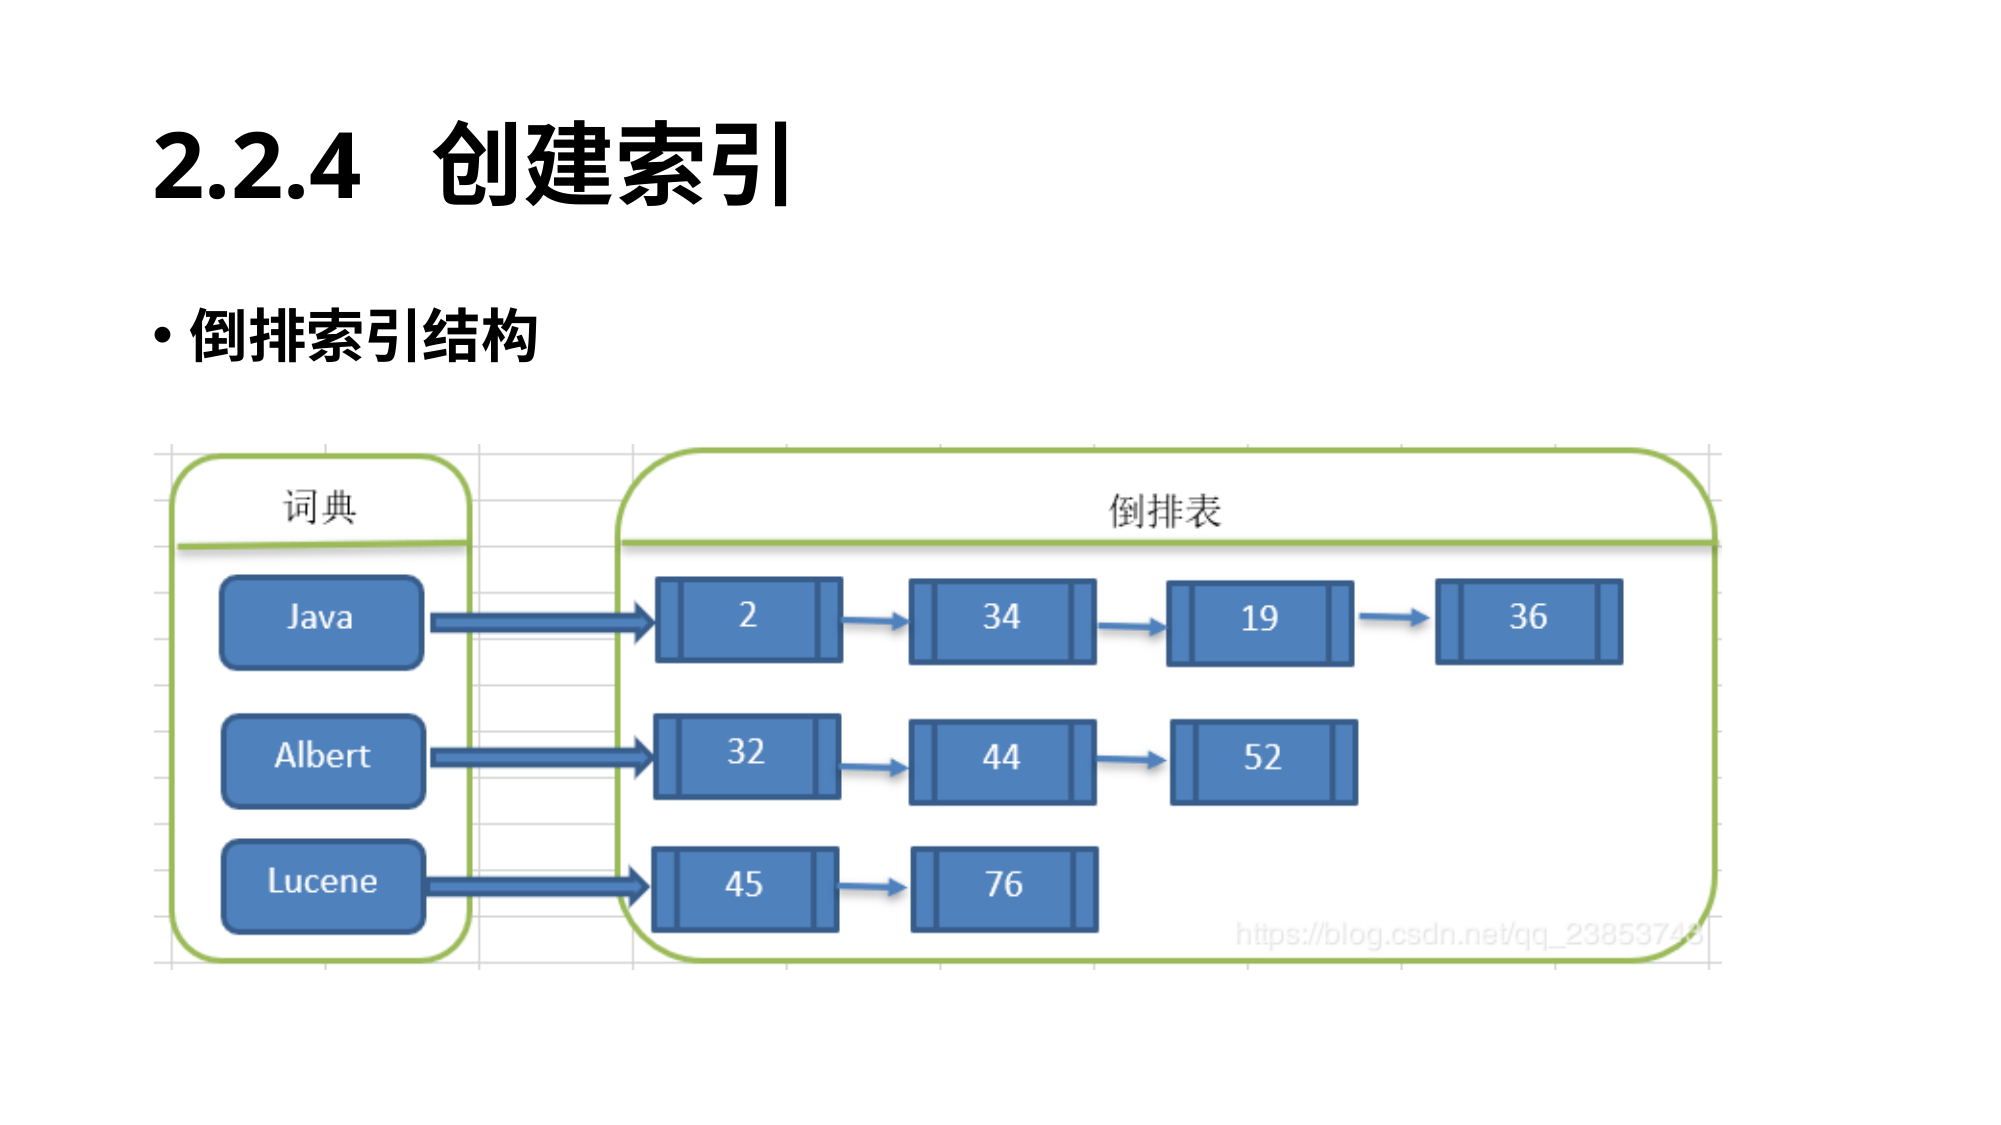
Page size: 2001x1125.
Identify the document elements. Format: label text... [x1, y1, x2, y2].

picture [154, 444, 1722, 970]
title 2.2.4 创建索引 [137, 59, 1863, 278]
list 倒排索引结构 [137, 299, 1863, 1014]
